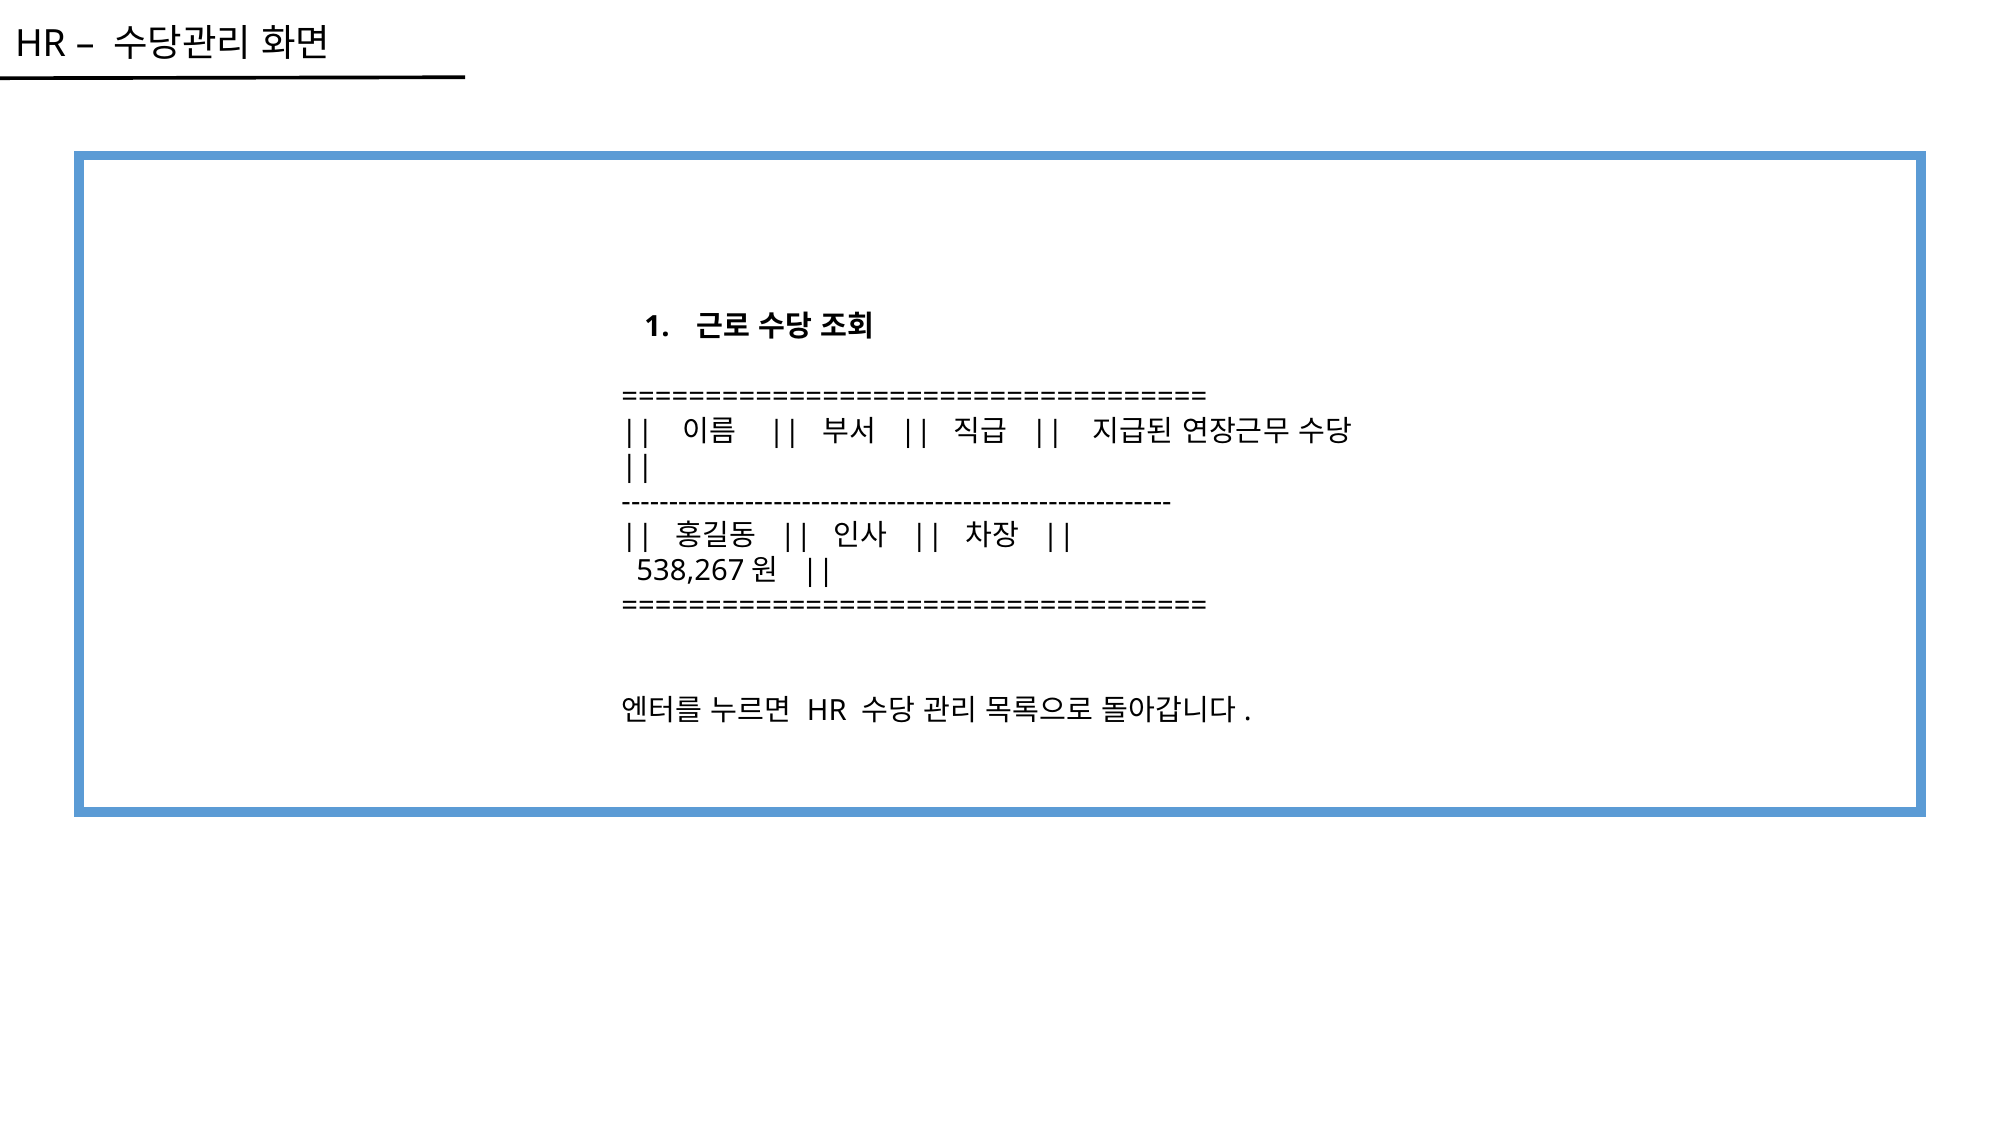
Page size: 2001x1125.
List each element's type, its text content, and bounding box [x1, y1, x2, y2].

text_box 근로 수당 조회 =================================== || 이름 || 부서 || 직급 || 지급된 연장근무 수당 || ---------------------------------------------------------- || 홍길동 || 인사 || 차장 || 538,267원 || =================================== 엔터를 누르면 HR 수당 관리 목록으로 돌아갑니다. [606, 291, 1394, 742]
text_box [78, 155, 1922, 813]
text_box HR – 수당관리 화면 [0, 11, 963, 72]
